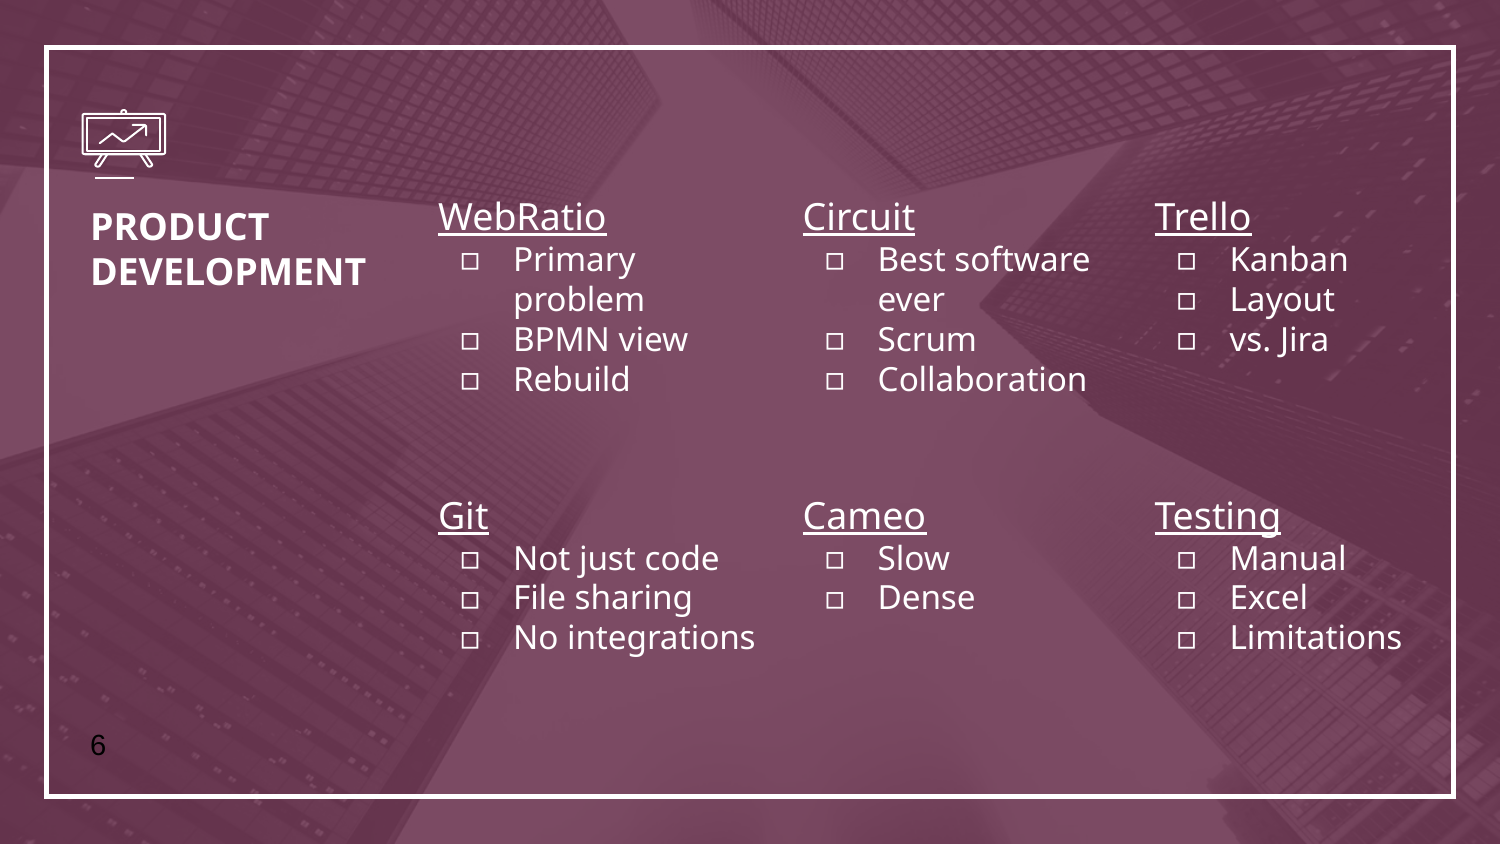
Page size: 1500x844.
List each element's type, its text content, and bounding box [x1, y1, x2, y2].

list WebRatio Primary problem BPMN view Rebuild [423, 177, 769, 476]
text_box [82, 109, 166, 167]
list Git Not just code File sharing No integrations [423, 476, 777, 796]
list Testing Manual Excel Limitations [1139, 476, 1464, 796]
list Cameo Slow Dense [787, 476, 1128, 796]
title PRODUCT DEVELOPMENT [75, 187, 423, 322]
list Trello Kanban Layout vs. Jira [1139, 177, 1451, 476]
slide_number ‹#› [75, 687, 165, 777]
list Circuit Best software ever Scrum Collaboration [787, 177, 1121, 476]
